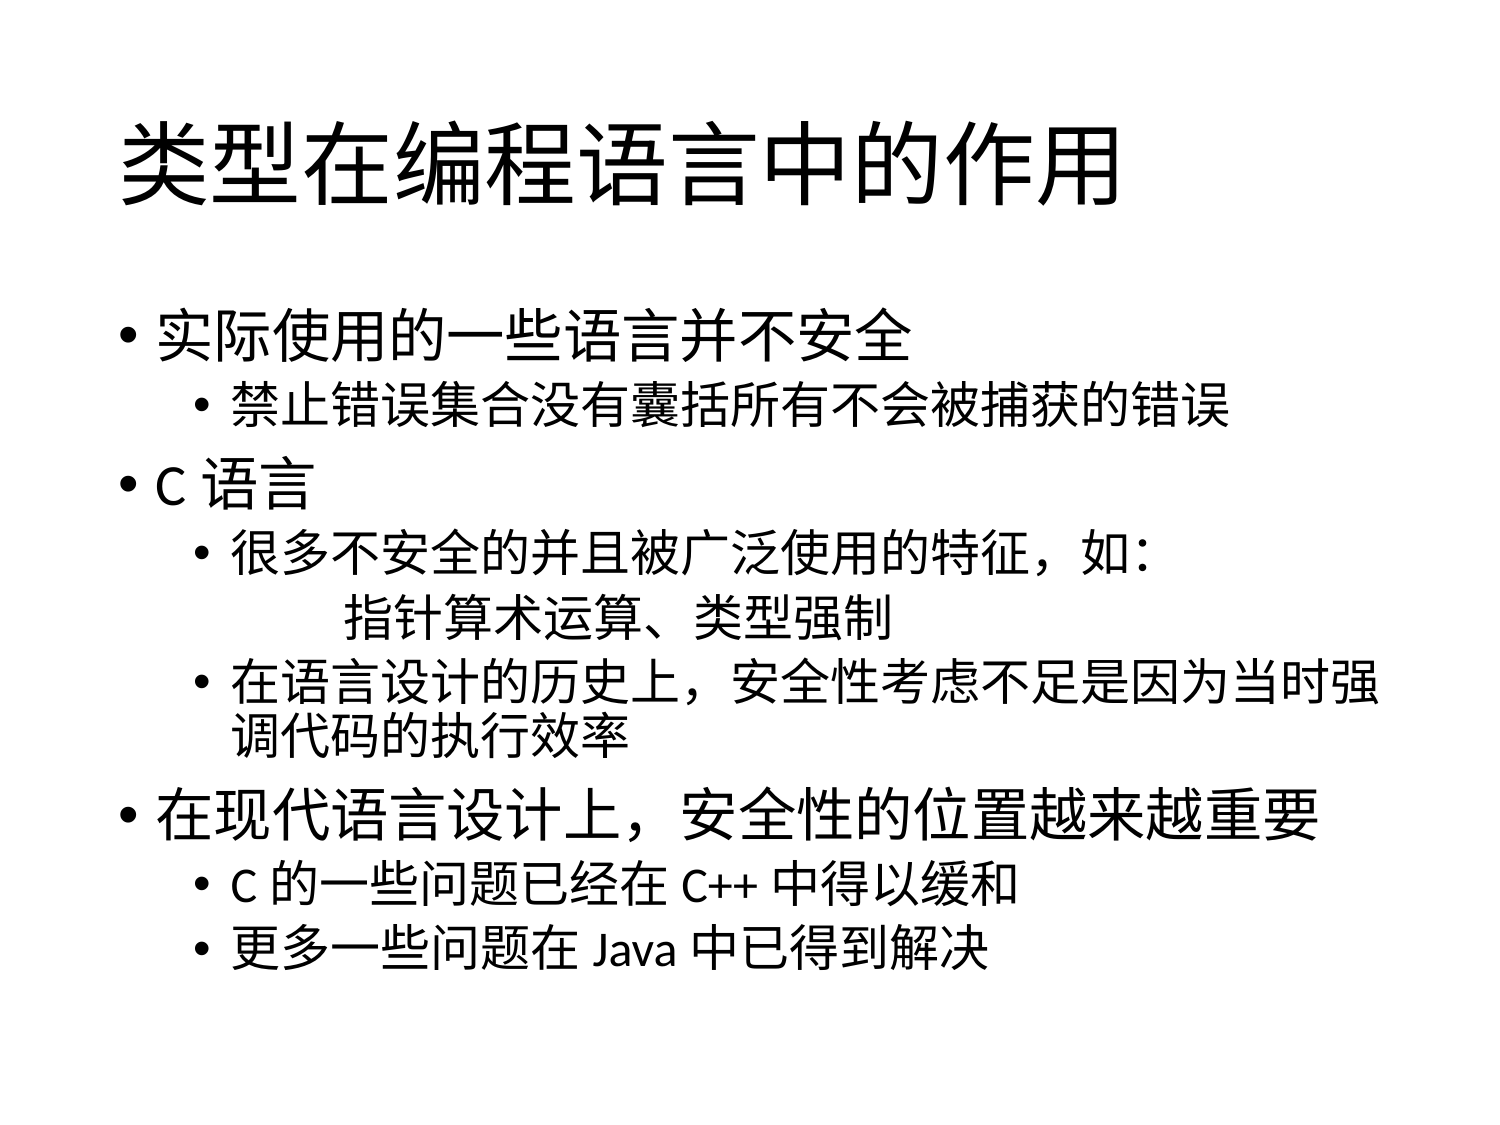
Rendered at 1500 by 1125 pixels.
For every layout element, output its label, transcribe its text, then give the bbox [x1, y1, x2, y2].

list 实际使用的一些语言并不安全 禁止错误集合没有囊括所有不会被捕获的错误 C语言 很多不安全的并且被广泛使用的特征，如： 指针算术运算、类型强制 在语言设计的历史上，安全性考虑不足是因为当时强调代码的执行效率 在现代语言设计上，安全性的位置越来越重要 C的一些问题已经在C++中得以缓和 更多一些问题在Java中已得到解决 [103, 299, 1397, 1014]
title 类型在编程语言中的作用 [103, 59, 1397, 278]
